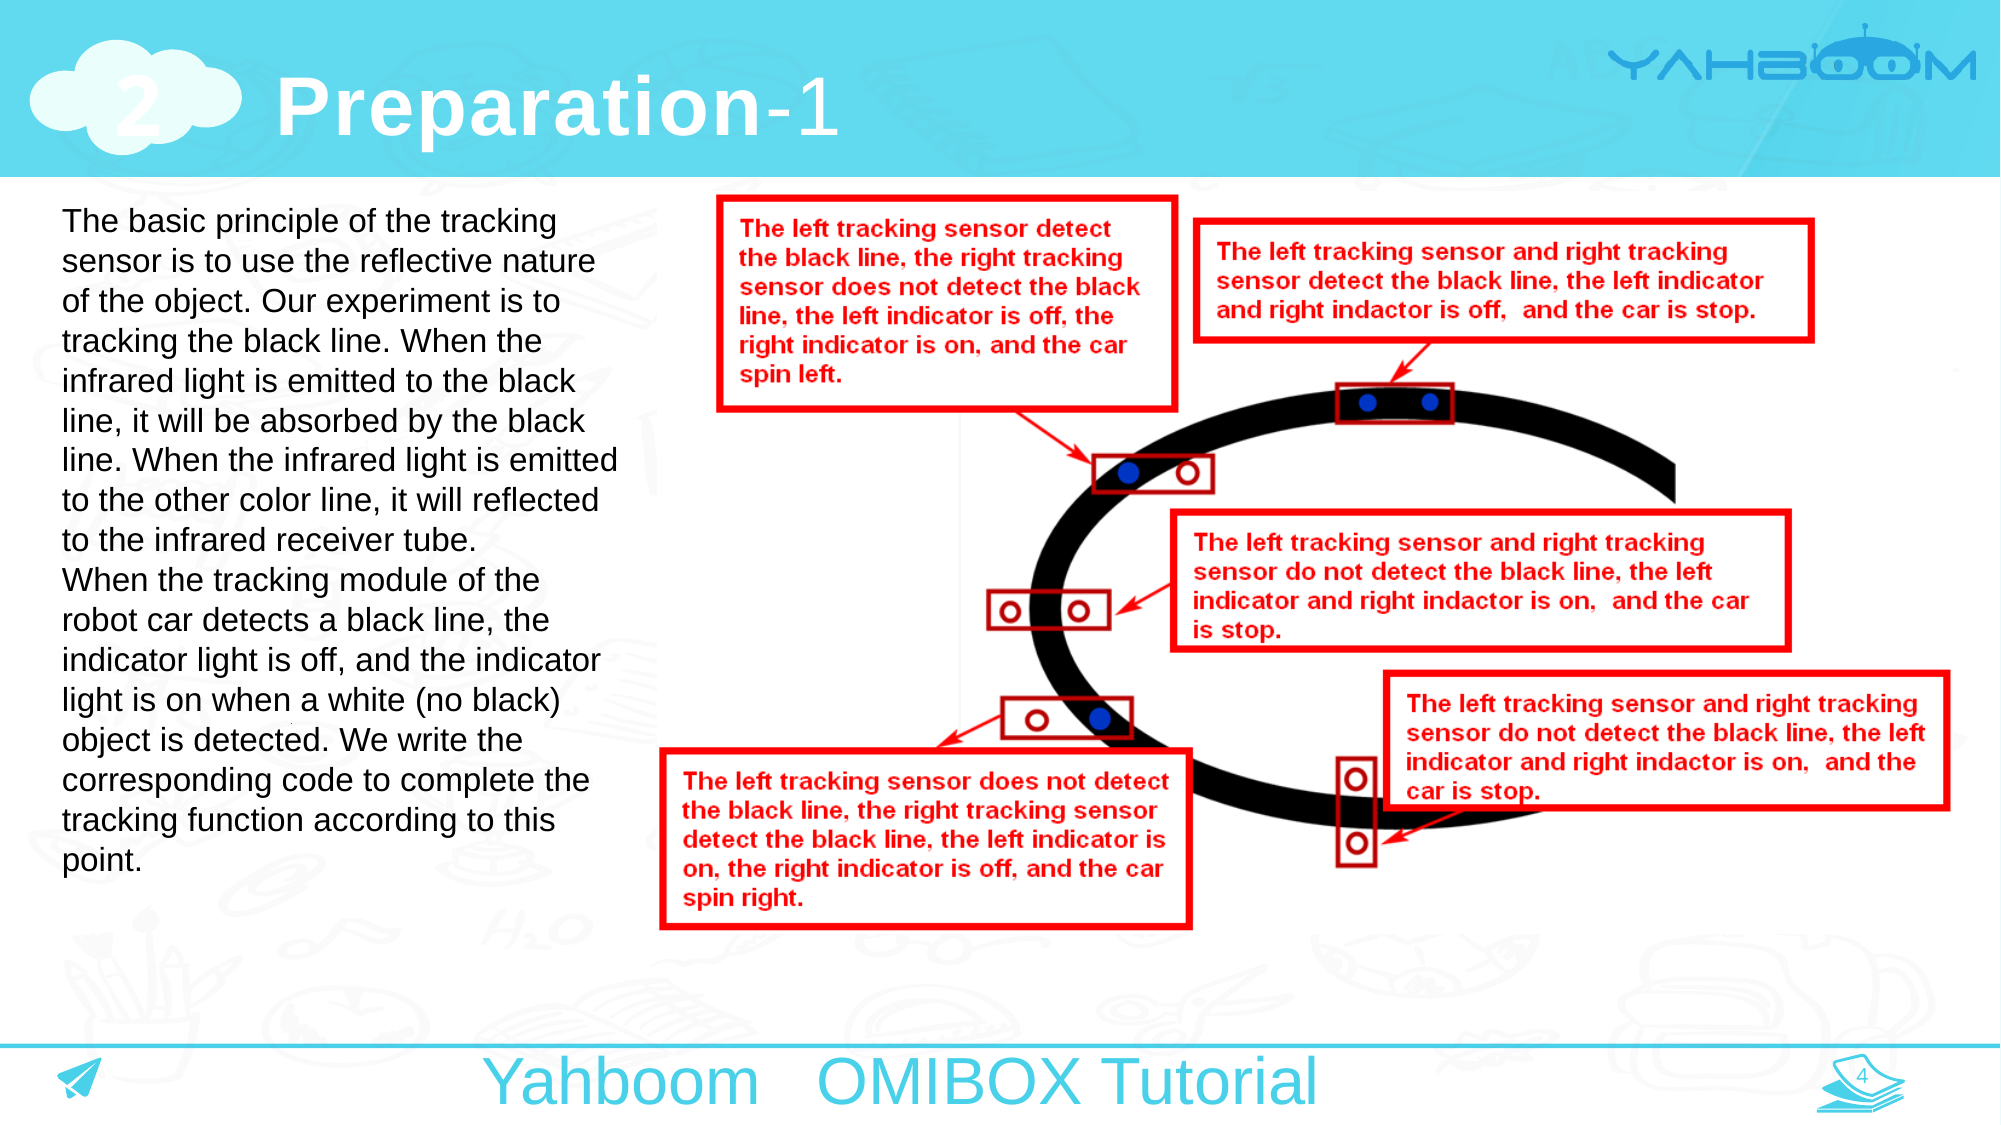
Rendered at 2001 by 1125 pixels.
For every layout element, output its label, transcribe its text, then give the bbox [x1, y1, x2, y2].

text_box Preparation-1 [260, 44, 857, 160]
text_box The basic principle of the tracking sensor is to use the reflective nature of the object. Our experiment is to tracking the black line. When the infrared light is emitted to the black line, it will be absorbed by the black line. When the infrared light is emitted to the other color line, it will reflected to the infrared receiver tube. When the tracking module of the robot car detects a black line, the indicator light is off, and the indicator light is on when a white (no black) object is detected. We write the corresponding code to complete the tracking function according to this point. [47, 191, 638, 886]
text_box Yahboom OMIBOX Tutorial [466, 1030, 1336, 1125]
picture [657, 191, 1953, 934]
picture [0, 0, 2001, 1125]
text_box 2 [98, 44, 177, 160]
